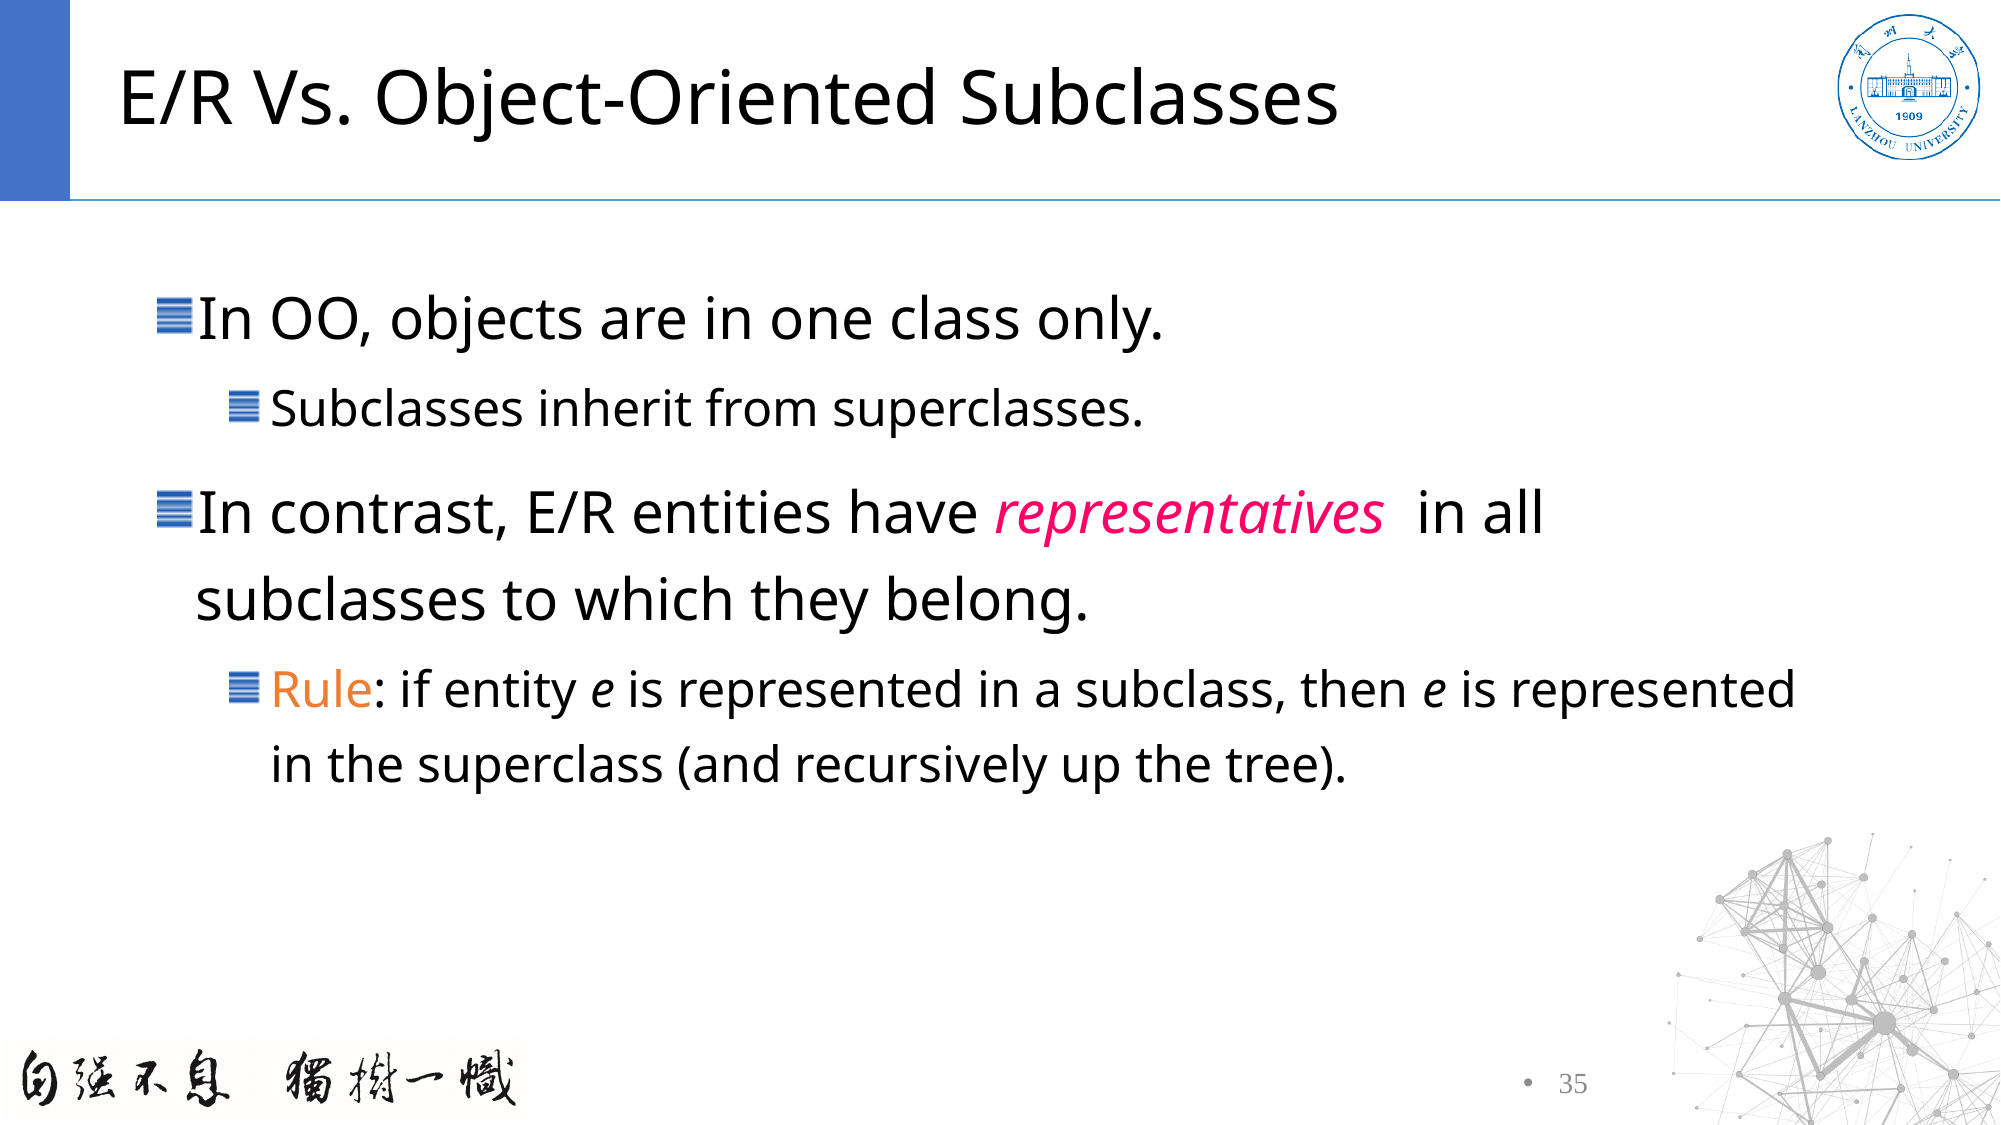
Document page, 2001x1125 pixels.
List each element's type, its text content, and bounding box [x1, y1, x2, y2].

picture [157, 296, 199, 337]
list In OO, objects are in one class only. Subclasses inherit from superclasses. In contrast, E/R entities have representatives in all subclasses to which they belong. Rule: if entity e is represented in a subclass, then e is represented in the superclass (and recursively up the tree). [142, 256, 1841, 945]
picture [157, 489, 199, 531]
slide_number 35 [1498, 1052, 1603, 1113]
picture [3, 1037, 535, 1119]
picture [1837, 14, 1998, 160]
title E/R Vs. Object-Oriented Subclasses [102, 6, 1603, 195]
picture [229, 389, 265, 425]
picture [1651, 817, 2001, 1125]
picture [229, 670, 265, 706]
